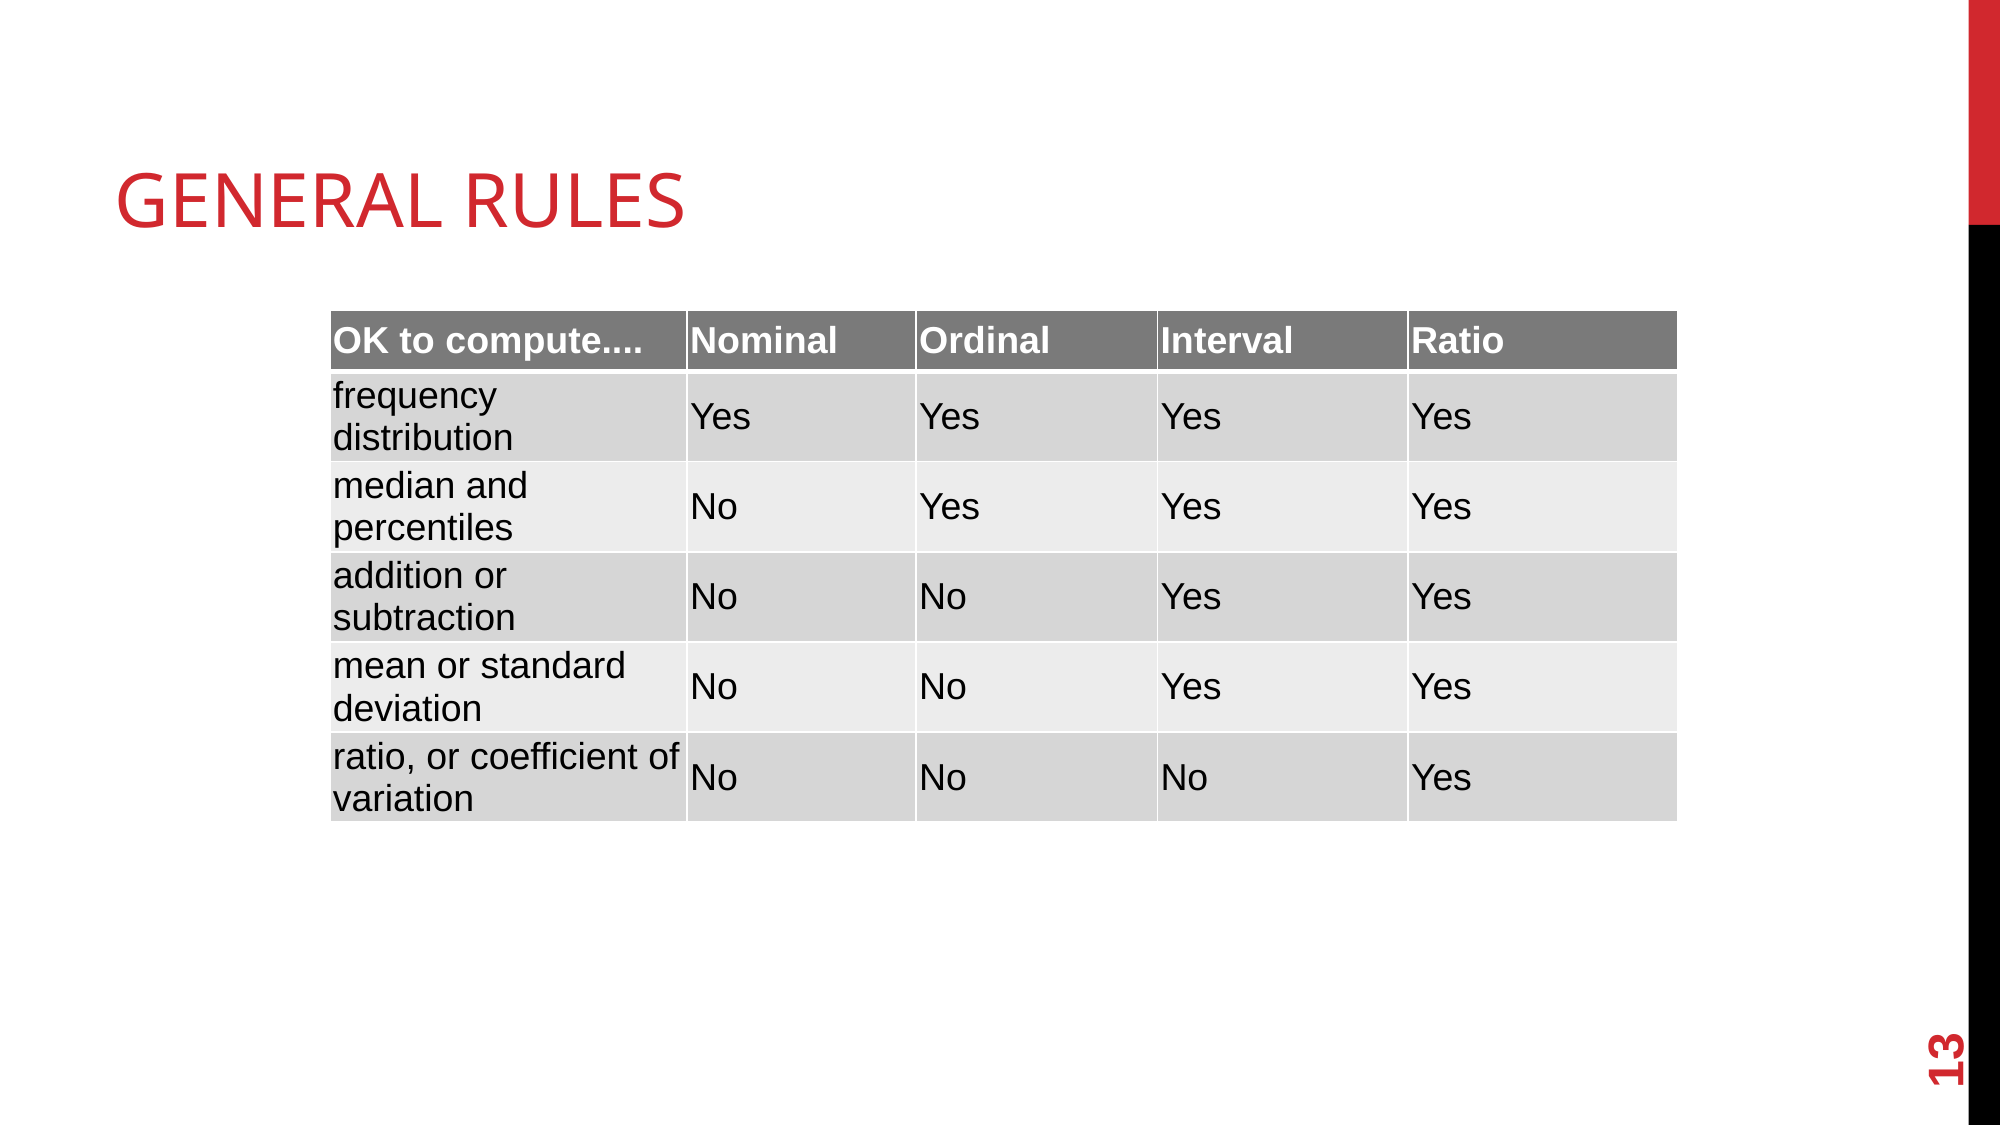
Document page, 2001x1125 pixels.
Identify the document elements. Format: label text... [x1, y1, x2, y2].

table_cell No [688, 553, 915, 641]
table_cell No [917, 643, 1157, 731]
table_cell Yes [1409, 733, 1677, 821]
table_cell Yes [917, 374, 1157, 461]
table_cell No [917, 553, 1157, 641]
table_cell Yes [1158, 643, 1407, 731]
table_header Ratio [1409, 311, 1677, 369]
table_cell Yes [1409, 374, 1677, 461]
table_cell median and percentiles [331, 462, 686, 551]
title GENERAL RULES [99, 25, 1367, 250]
table_cell Yes [688, 374, 915, 461]
table_cell Yes [1158, 553, 1407, 641]
table_cell mean or standard deviation [331, 643, 686, 731]
table_cell Yes [1409, 643, 1677, 731]
table_header Nominal [688, 311, 915, 369]
table_cell No [688, 733, 915, 821]
table_header Interval [1158, 311, 1407, 369]
table_cell No [688, 462, 915, 551]
table_cell Yes [1409, 553, 1677, 641]
table_cell No [1158, 733, 1407, 821]
table_cell No [688, 643, 915, 731]
table_cell Yes [1158, 462, 1407, 551]
table_header Ordinal [917, 311, 1157, 369]
table_cell Yes [917, 462, 1157, 551]
table_cell No [917, 733, 1157, 821]
table_cell ratio, or coefficient of variation [331, 733, 686, 821]
table_cell frequency distribution [331, 374, 686, 461]
table_cell addition or subtraction [331, 553, 686, 641]
table_cell Yes [1158, 374, 1407, 461]
table_cell Yes [1409, 462, 1677, 551]
slide_number ‹#› [1903, 887, 1984, 1104]
table_header OK to compute.... [331, 311, 686, 369]
